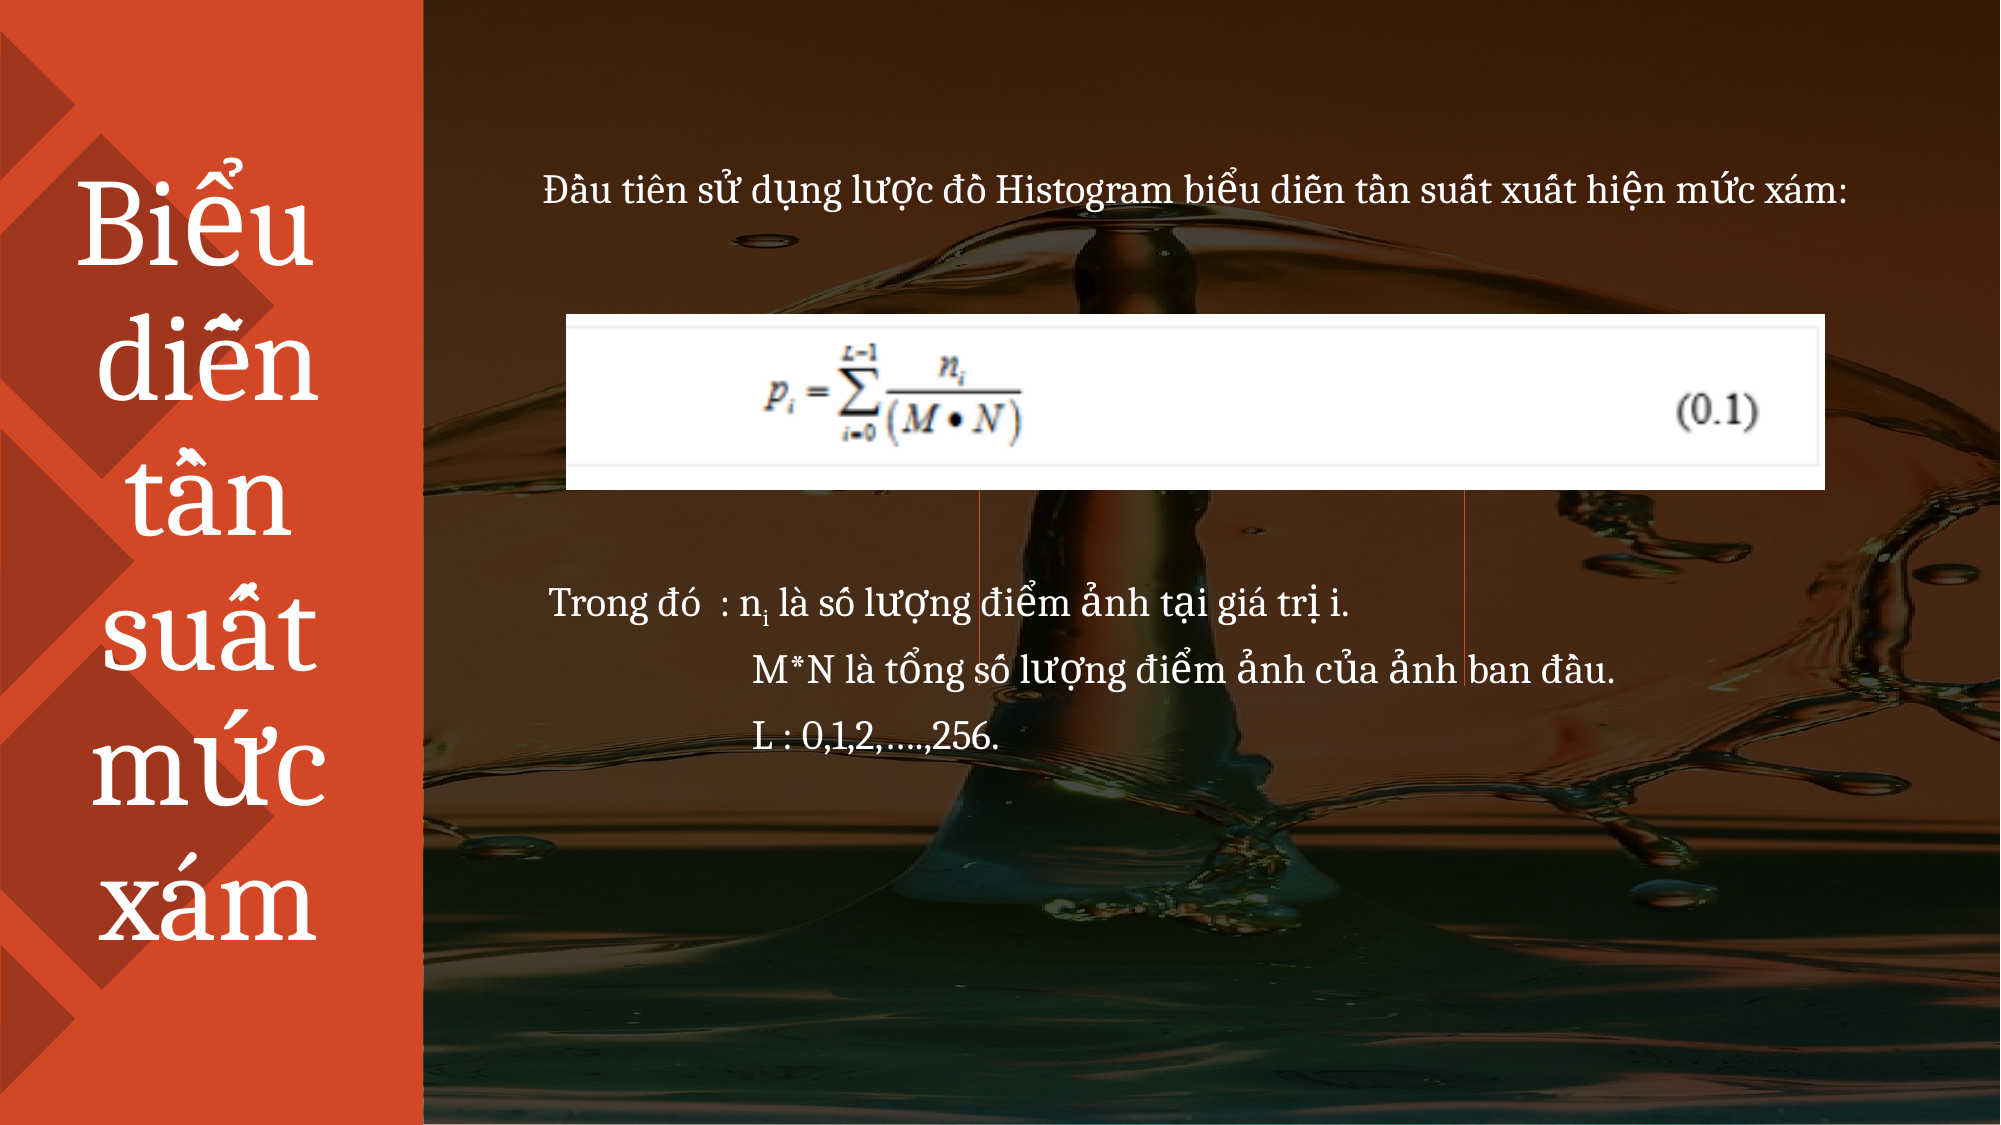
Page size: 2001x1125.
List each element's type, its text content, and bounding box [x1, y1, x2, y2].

list Đầu tiên sử dụng lược đồ Histogram biểu diễn tần suất xuất hiện mức xám: [483, 65, 1908, 315]
list Trong đó : ni là số lượng điểm ảnh tại giá trị i. M*N là tổng số lượng điểm ảnh của ảnh ban đầu. L : 0,1,2,….,256. [533, 541, 1908, 792]
picture [423, 0, 2000, 1125]
title Biểu diễn tần suất mức xám [0, 0, 419, 1125]
